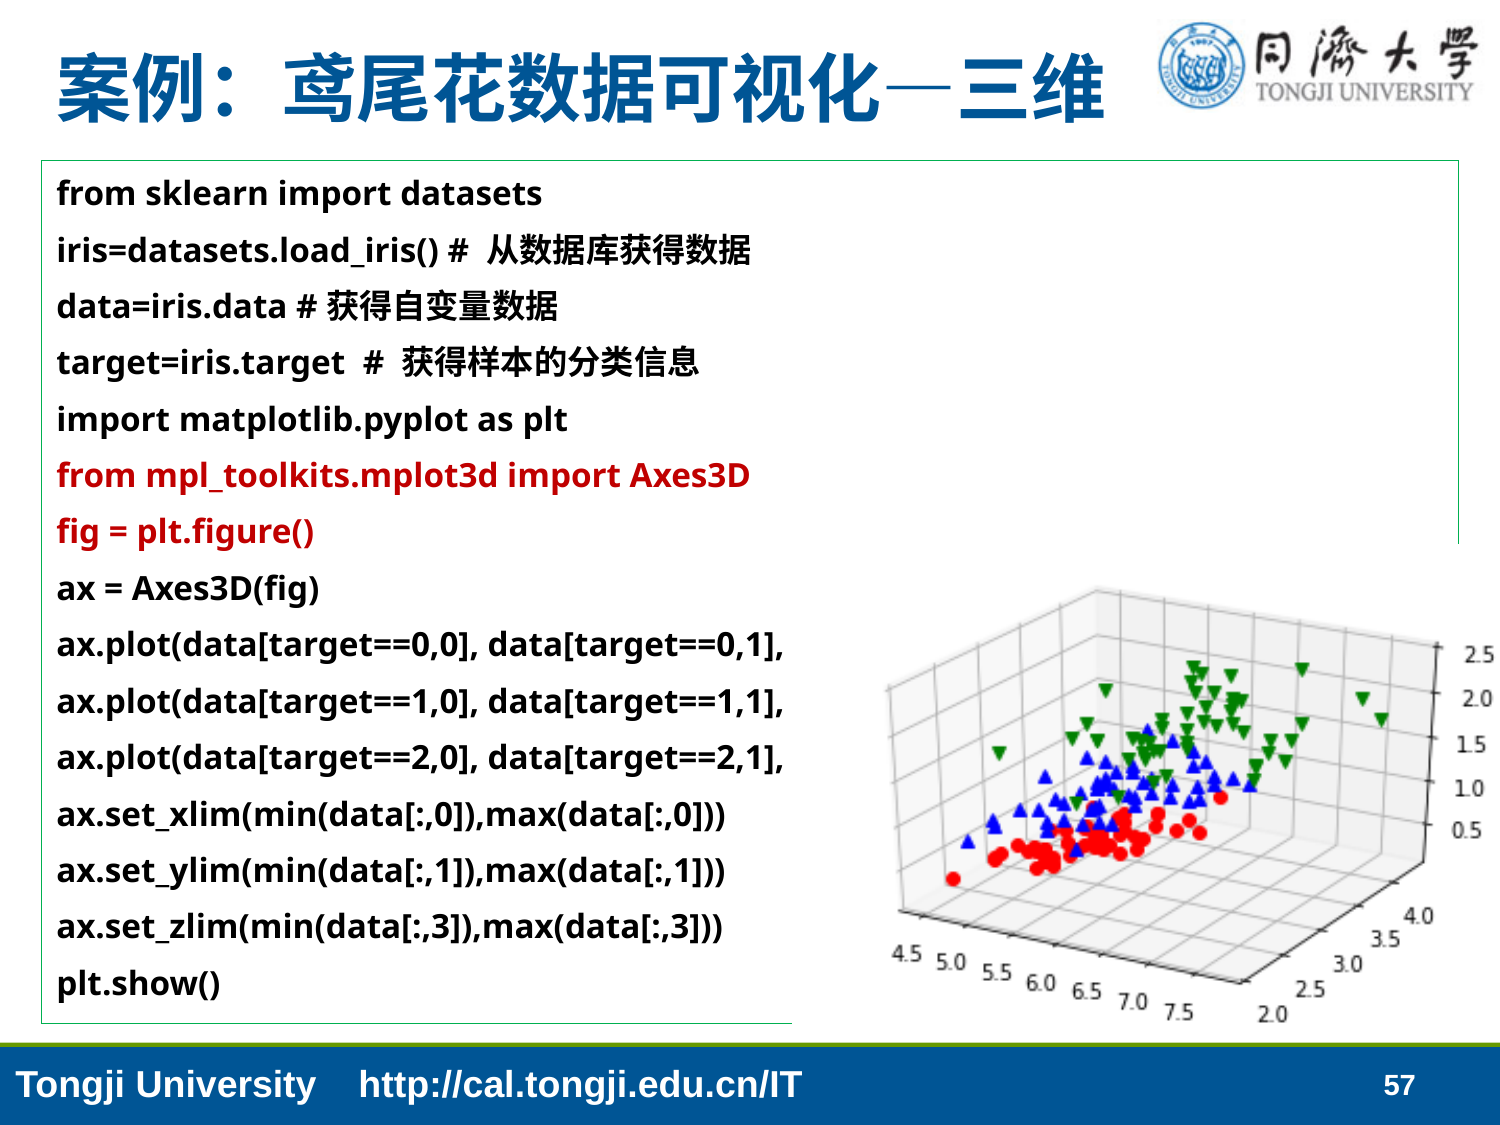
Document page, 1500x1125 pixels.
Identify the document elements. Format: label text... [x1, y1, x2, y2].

text_box [17, 38, 1500, 114]
picture [1392, 19, 1495, 38]
picture [792, 544, 1500, 1027]
list from sklearn import datasets iris=datasets.load_iris() # 从数据库获得数据 data=iris.data #获得自变量数据 target=iris.target # 获得样本的分类信息 import matplotlib.pyplot as plt from mpl_toolkits.mplot3d import Axes3D fig = plt.figure() ax = Axes3D(fig) ax.plot(data[target==0,0], data[target==0,1], data[target==0,3],'ro') ax.plot(data[target==1,0], data[target==1,1], data[target==1,3],'b^') ax.plot(data[target==2,0], data[target==2,1], data[target==2,3],'gv') ax.set_xlim(min(data[:,0]),max(data[:,0])) ax.set_ylim(min(data[:,1]),max(data[:,1])) ax.set_zlim(min(data[:,3]),max(data[:,3])) plt.show() [41, 160, 1459, 1024]
title 案例：鸢尾花数据可视化—三维 [41, 114, 1392, 142]
title 案例：鸢尾花数据可视化—三维 [41, 8, 1392, 38]
